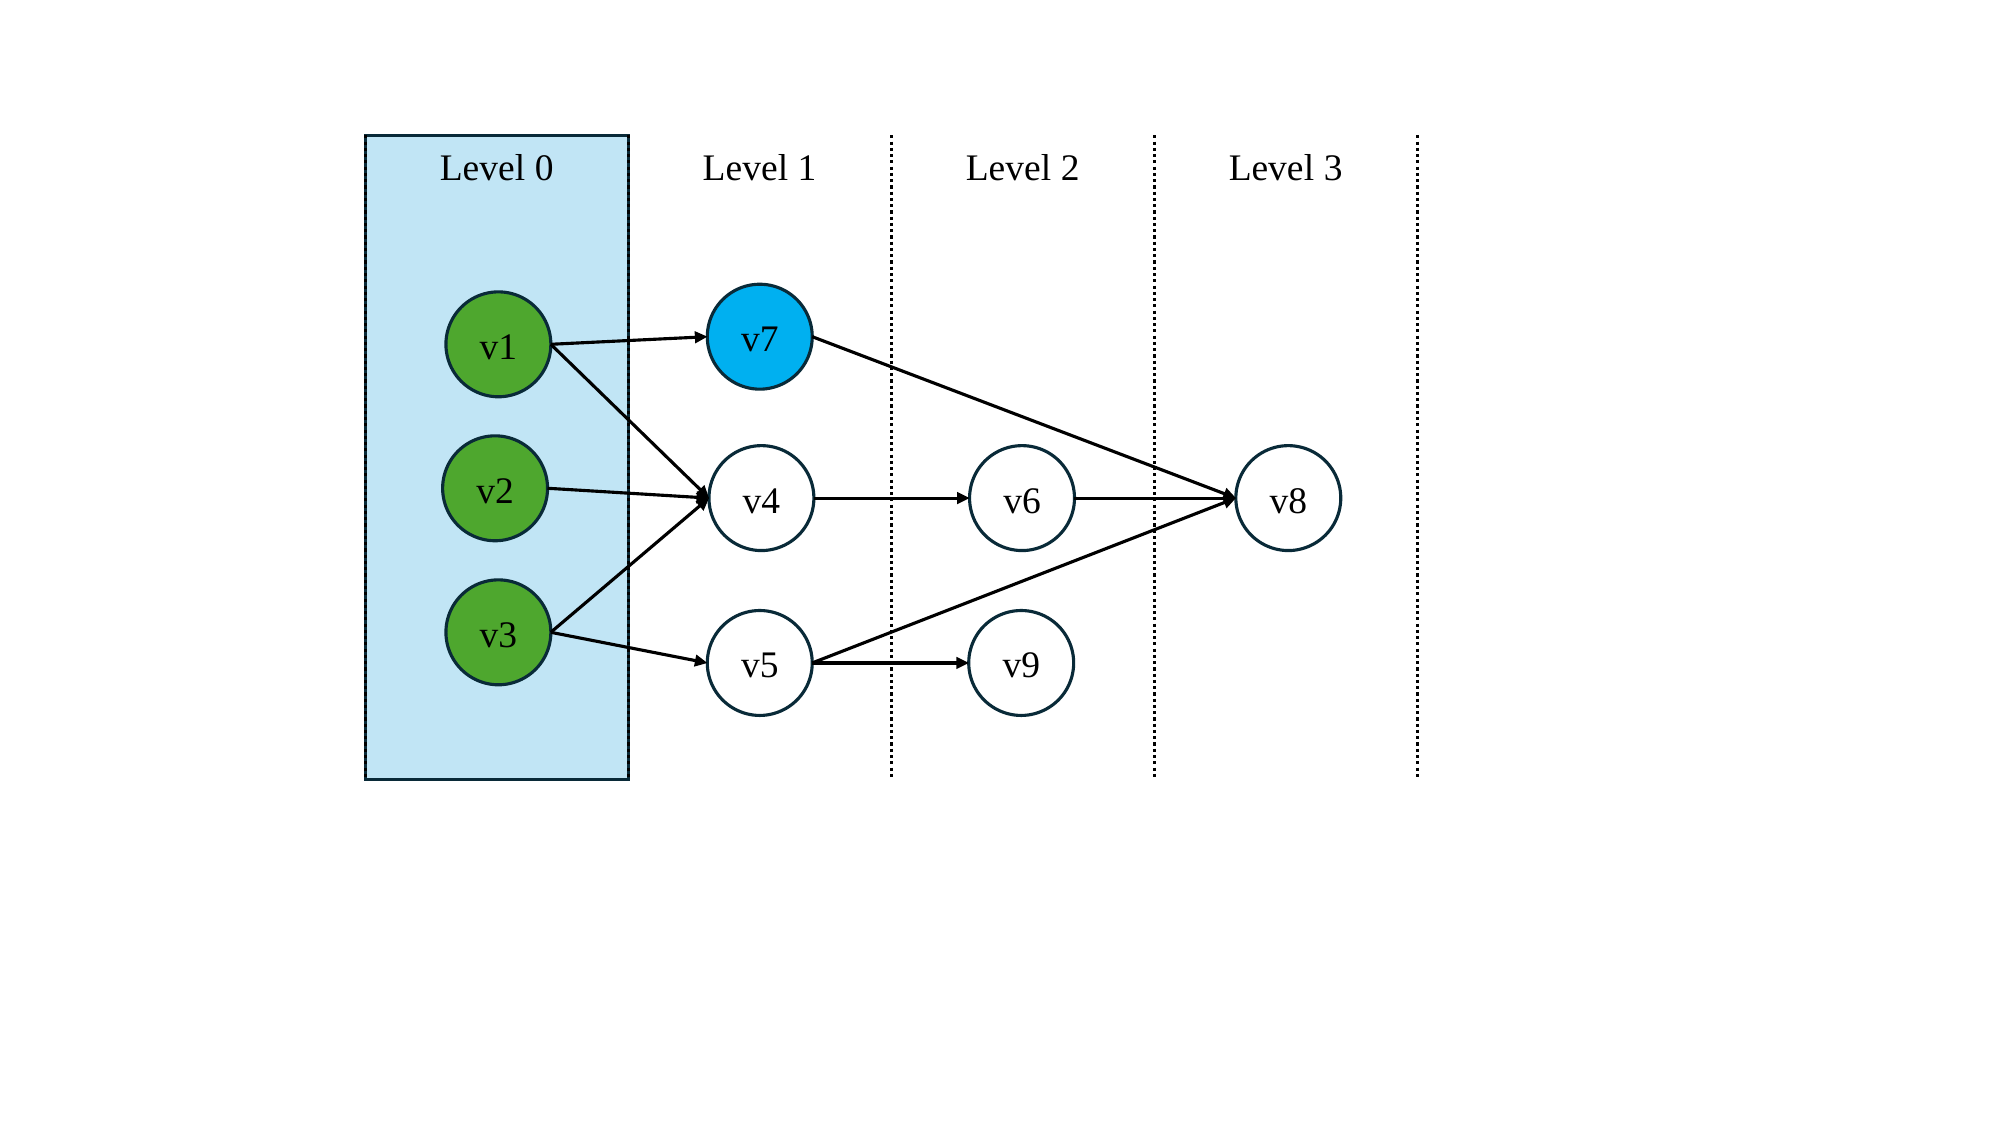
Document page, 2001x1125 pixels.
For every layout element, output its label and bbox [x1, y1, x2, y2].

text_box [364, 134, 1418, 780]
